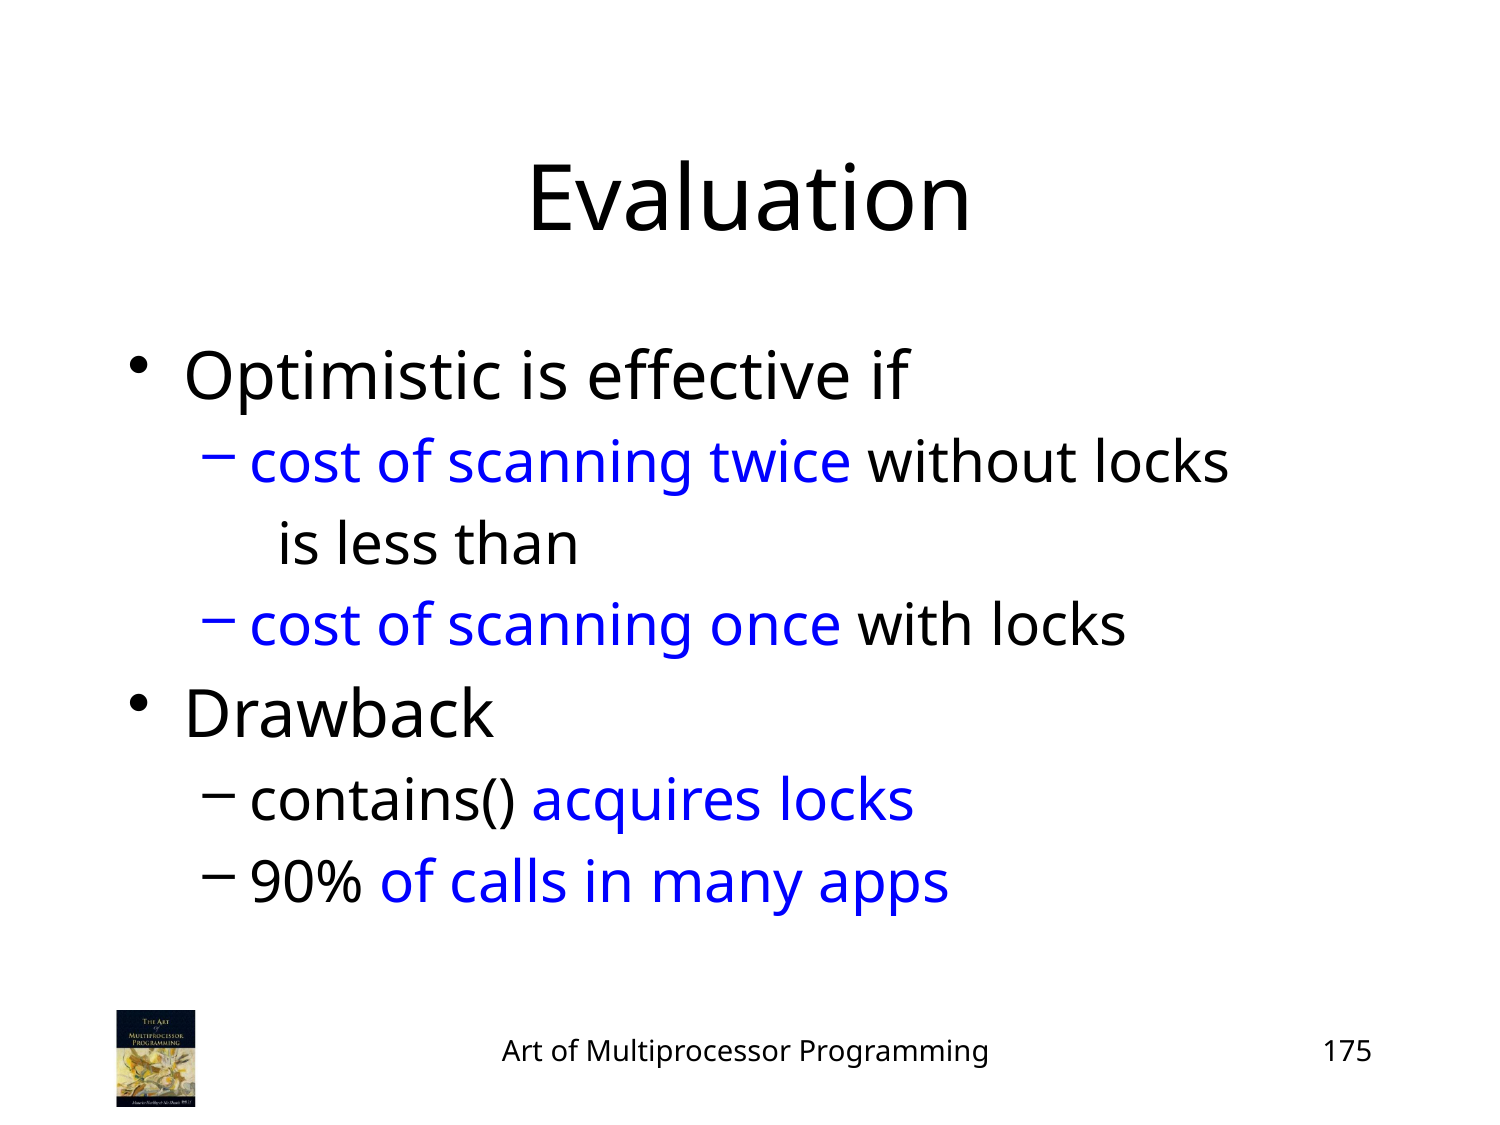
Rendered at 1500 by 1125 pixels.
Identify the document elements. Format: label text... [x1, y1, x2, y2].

title Evaluation [112, 99, 1388, 288]
picture [107, 1010, 204, 1107]
slide_number 175 [1074, 1024, 1388, 1101]
footer Art of Multiprocessor Programming [464, 1024, 1028, 1101]
list Optimistic is effective if cost of scanning twice without locks is less than cost of scanning once with locks Drawback contains() acquires locks 90% of calls in many apps [112, 324, 1388, 1001]
